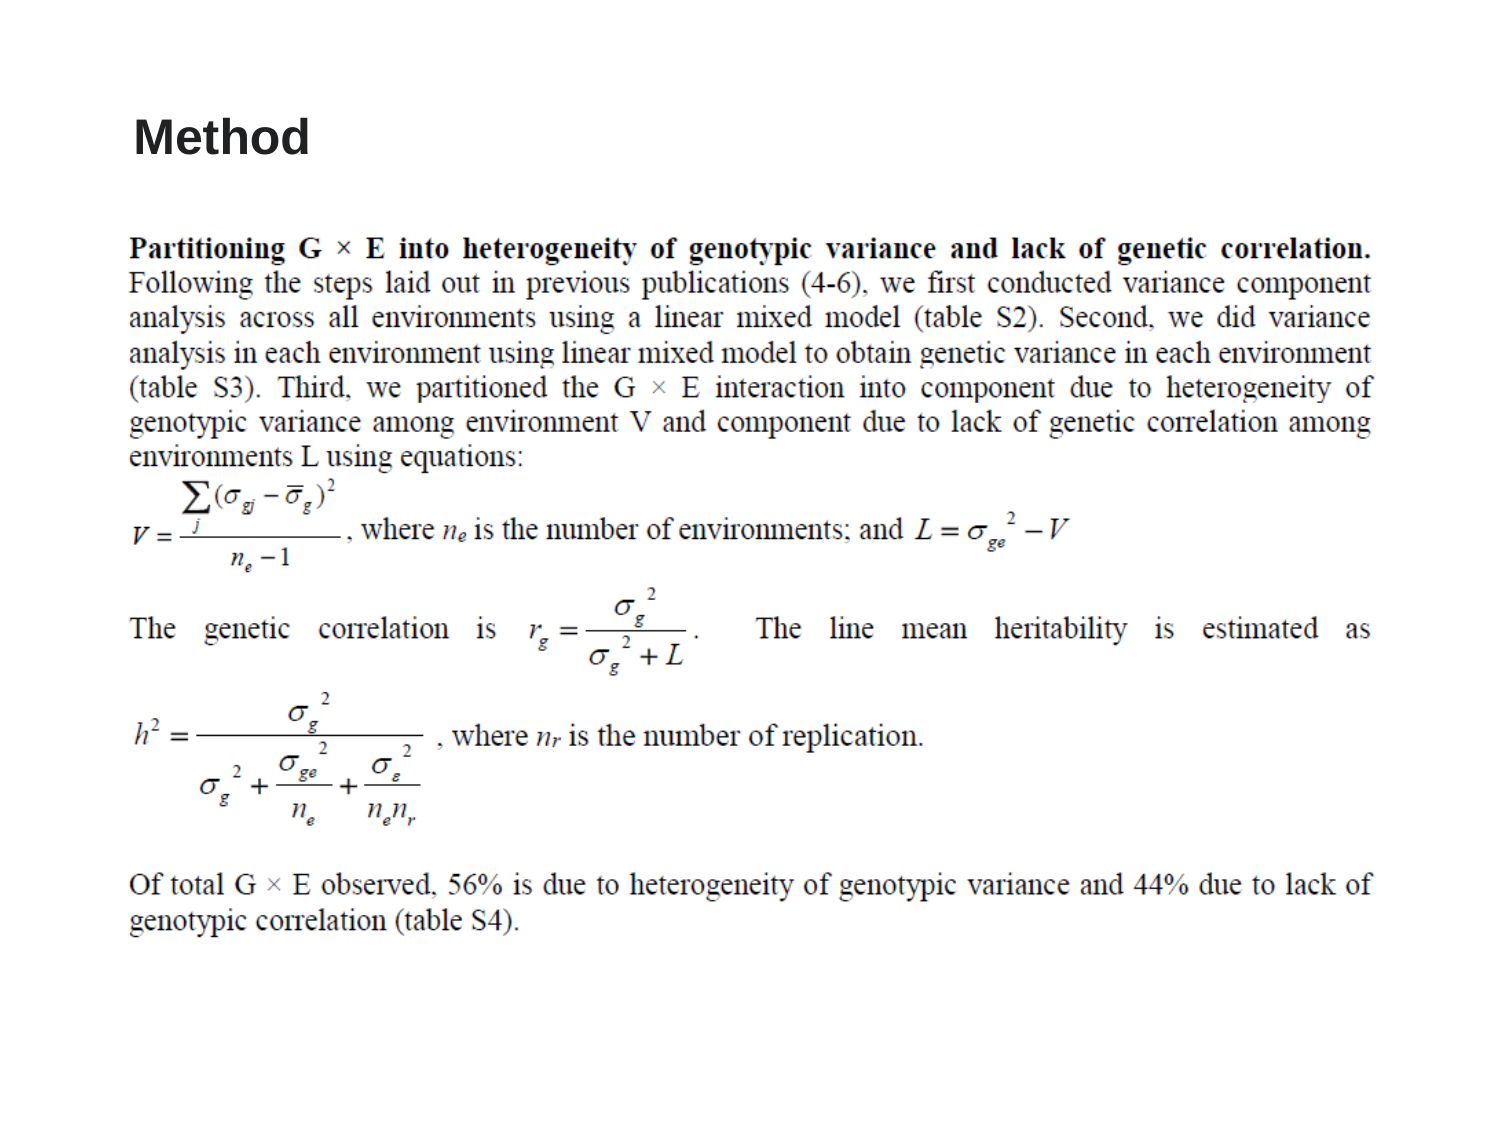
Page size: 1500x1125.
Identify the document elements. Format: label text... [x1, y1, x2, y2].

picture [118, 224, 1395, 947]
text_box Method [118, 96, 437, 172]
